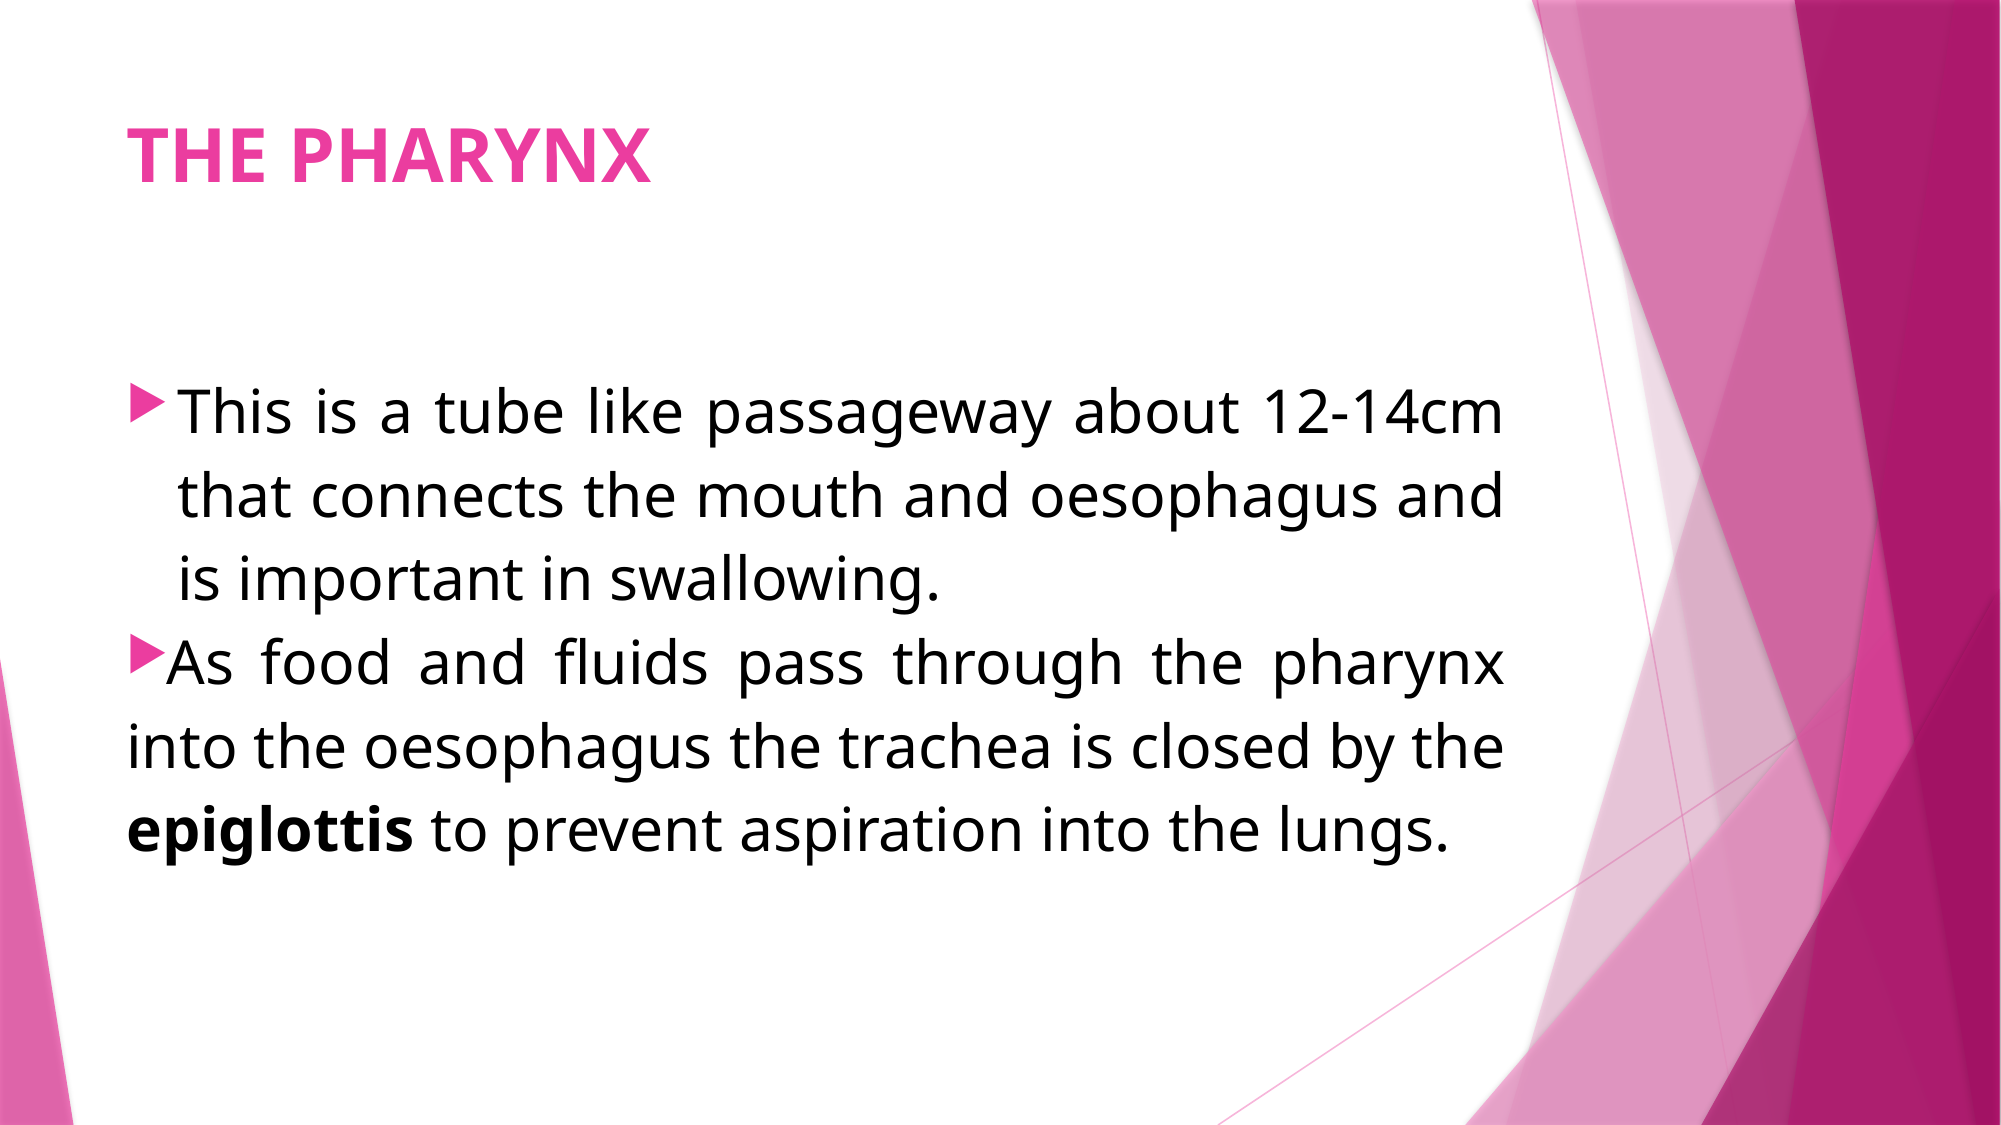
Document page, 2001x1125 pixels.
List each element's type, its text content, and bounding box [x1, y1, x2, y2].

title THE PHARYNX [111, 99, 1522, 317]
list This is a tube like passageway about 12-14cm that connects the mouth and oesophagus and is important in swallowing. As food and fluids pass through the pharynx into the oesophagus the trachea is closed by the epiglottis to prevent aspiration into the lungs. [111, 354, 1522, 992]
